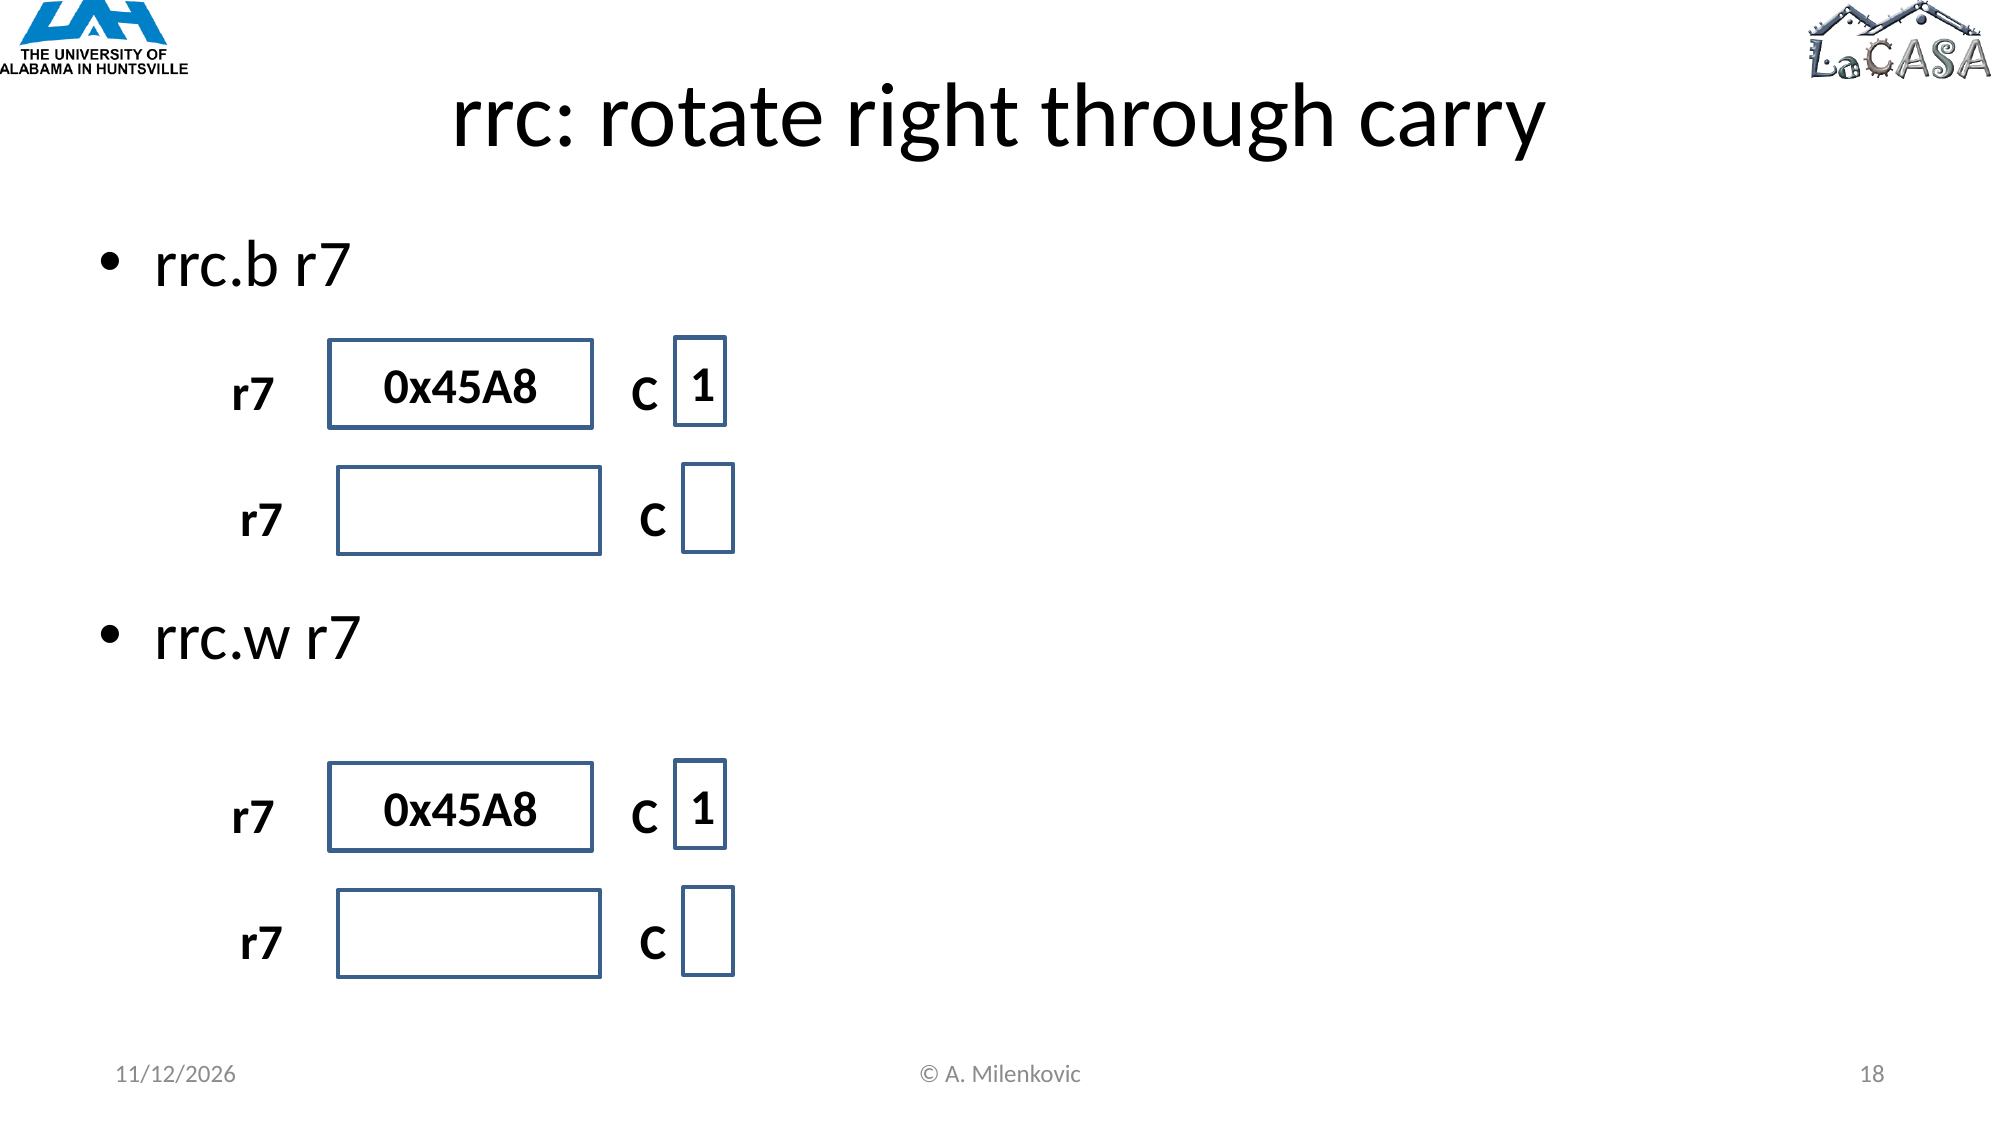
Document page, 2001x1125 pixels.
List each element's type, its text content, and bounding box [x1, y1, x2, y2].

title rrc: rotate right through carry [99, 45, 1900, 175]
text_box C [616, 352, 680, 428]
text_box r7 [225, 902, 338, 978]
text_box [681, 885, 735, 977]
text_box [681, 462, 735, 554]
picture [1798, 0, 2000, 85]
slide_number 18 [1433, 1042, 1900, 1103]
footer © A. Milenkovic [683, 1042, 1317, 1103]
text_box 0x45A8 [327, 338, 594, 430]
text_box C [625, 902, 688, 978]
text_box C [616, 775, 680, 851]
text_box [336, 888, 602, 979]
text_box r7 [216, 352, 330, 428]
text_box r7 [216, 775, 330, 851]
picture [0, 0, 189, 75]
text_box [336, 465, 602, 556]
text_box r7 [225, 479, 338, 555]
text_box C [625, 479, 688, 555]
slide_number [99, 1042, 567, 1103]
text_box 1 [673, 758, 727, 850]
text_box 1 [673, 335, 727, 427]
list rrc.b r7 rrc.w r7 [83, 212, 1884, 955]
text_box 0x45A8 [327, 761, 594, 853]
